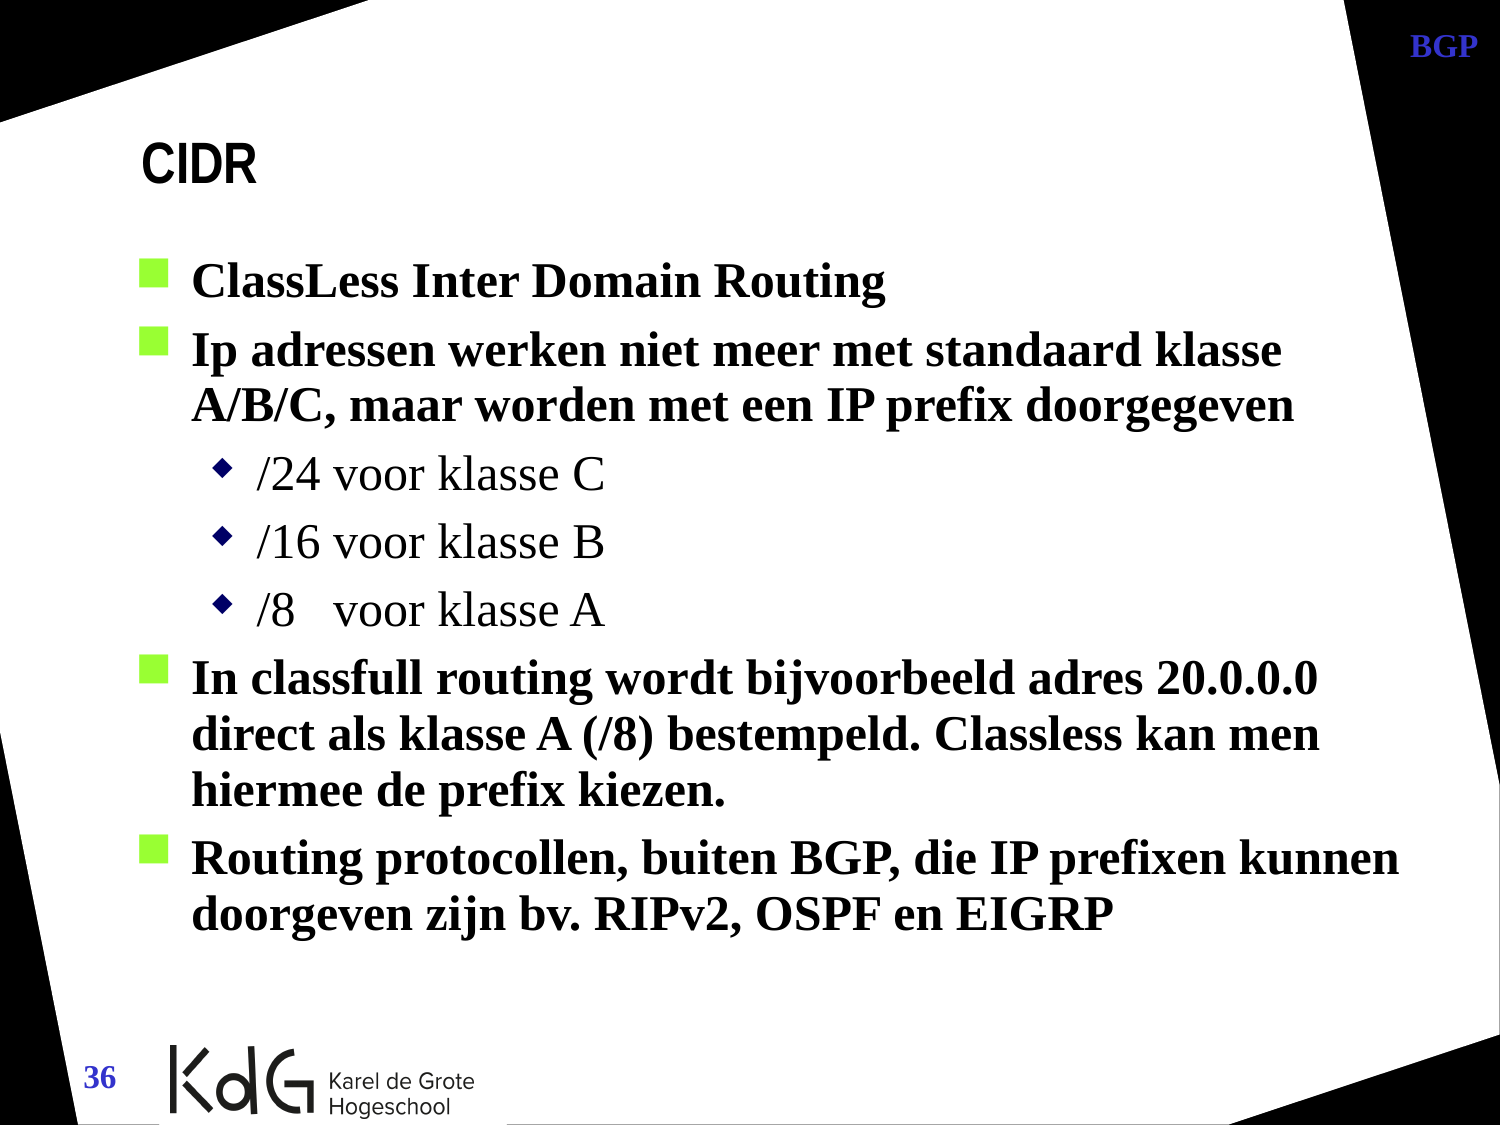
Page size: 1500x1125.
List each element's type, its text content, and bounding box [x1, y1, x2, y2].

text_box BGP [1371, 24, 1479, 66]
picture [170, 1045, 474, 1119]
text_box CIDR [141, 79, 1447, 246]
text_box ClassLess Inter Domain Routing Ip adressen werken niet meer met standaard klasse A/B/C, maar worden met een IP prefix doorgegeven /24 voor klasse C /16 voor klasse B /8 voor klasse A In classfull routing wordt bijvoorbeeld adres 20.0.0.0 direct als klasse A (/8) bestempeld. Classless kan men hiermee de prefix kiezen. Routing protocollen, buiten BGP, die IP prefixen kunnen doorgeven zijn bv. RIPv2, OSPF en EIGRP [135, 249, 1447, 1011]
